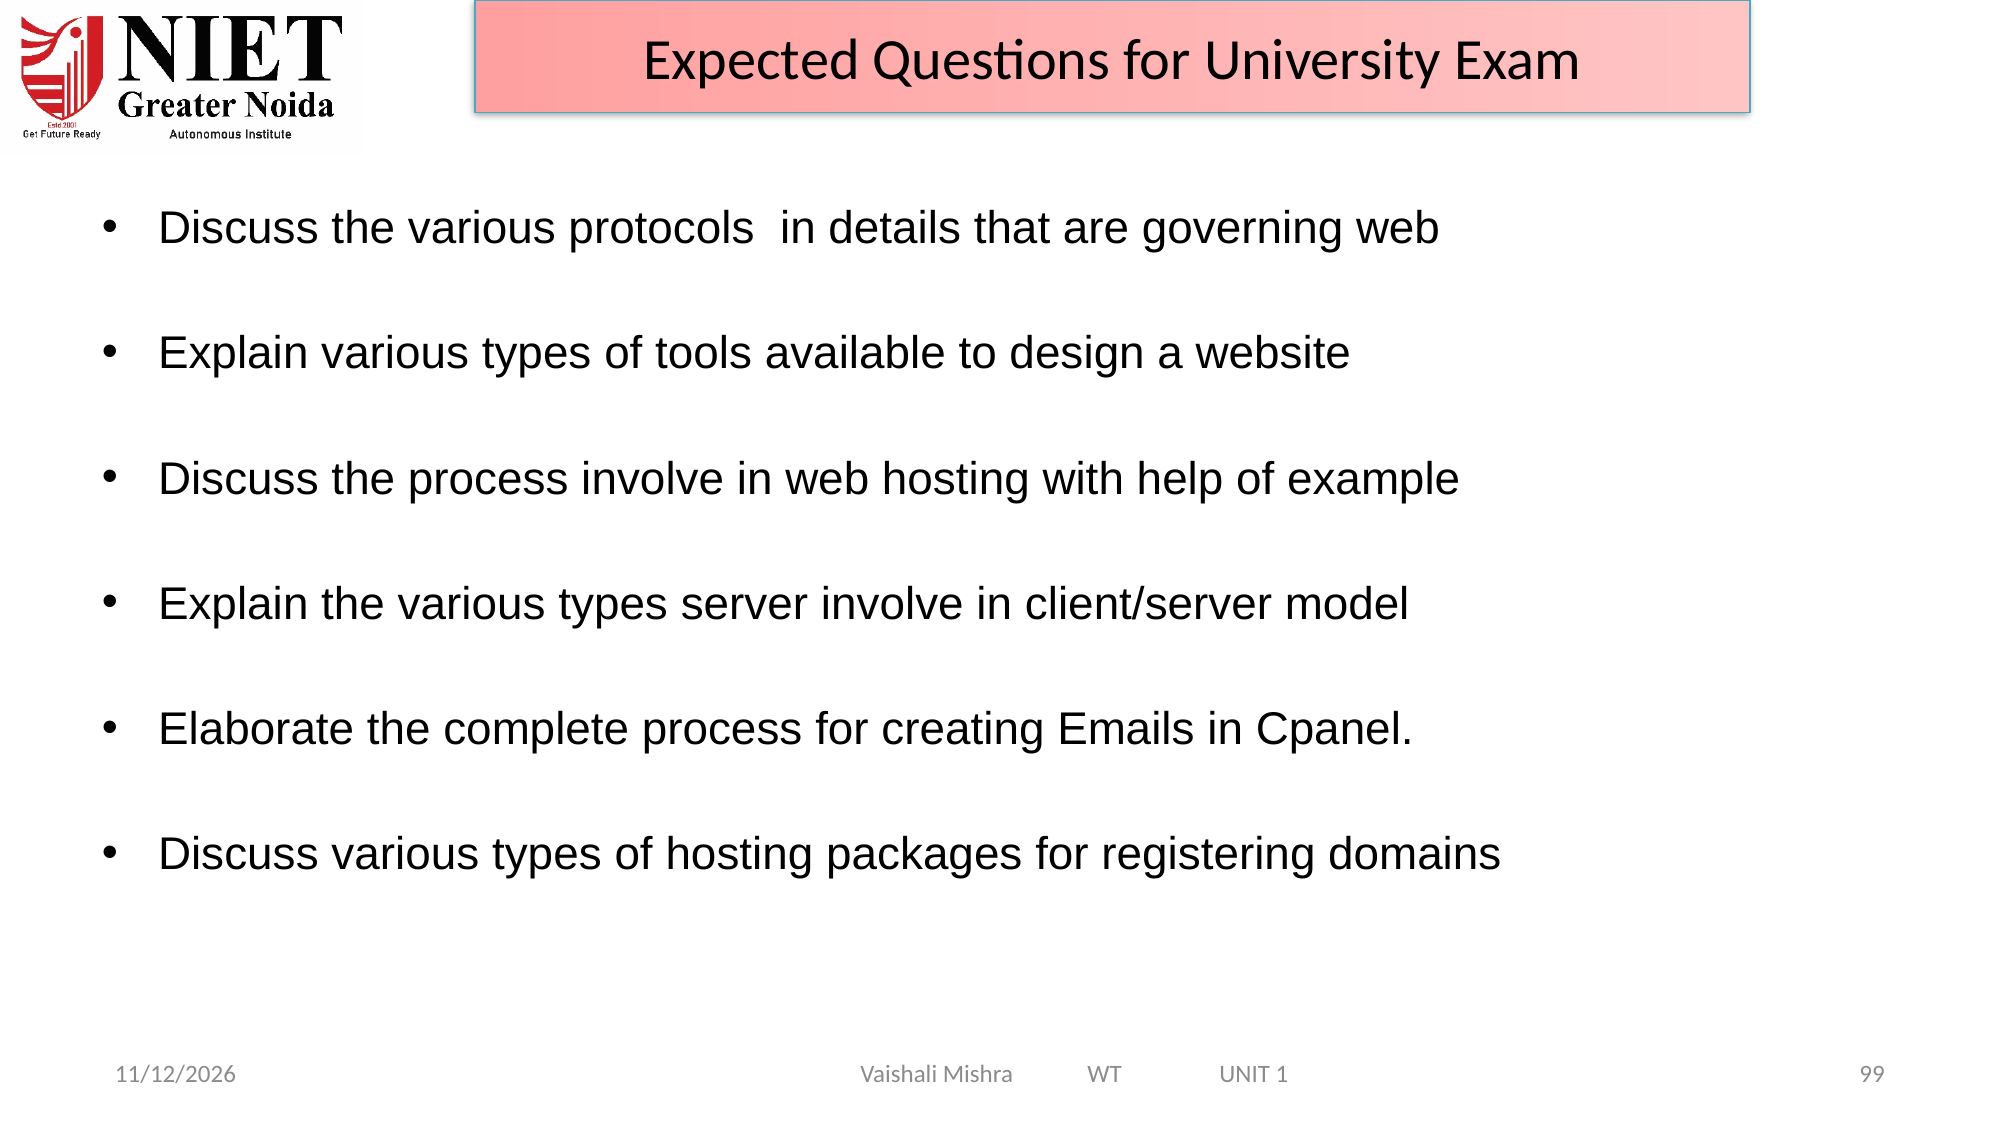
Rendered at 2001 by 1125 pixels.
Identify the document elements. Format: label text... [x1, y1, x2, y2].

text_box Discuss the various protocols in details that are governing web Explain various types of tools available to design a website Discuss the process involve in web hosting with help of example Explain the various types server involve in client/server model Elaborate the complete process for creating Emails in Cpanel. Discuss various types of hosting packages for registering domains [87, 190, 1928, 904]
footer Vaishali Mishra WT UNIT 1 [662, 1042, 1433, 1103]
text_box Expected Questions for University Exam [474, 0, 1751, 113]
slide_number 99 [1433, 1042, 1900, 1103]
picture [0, 0, 363, 156]
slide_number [99, 1042, 567, 1103]
